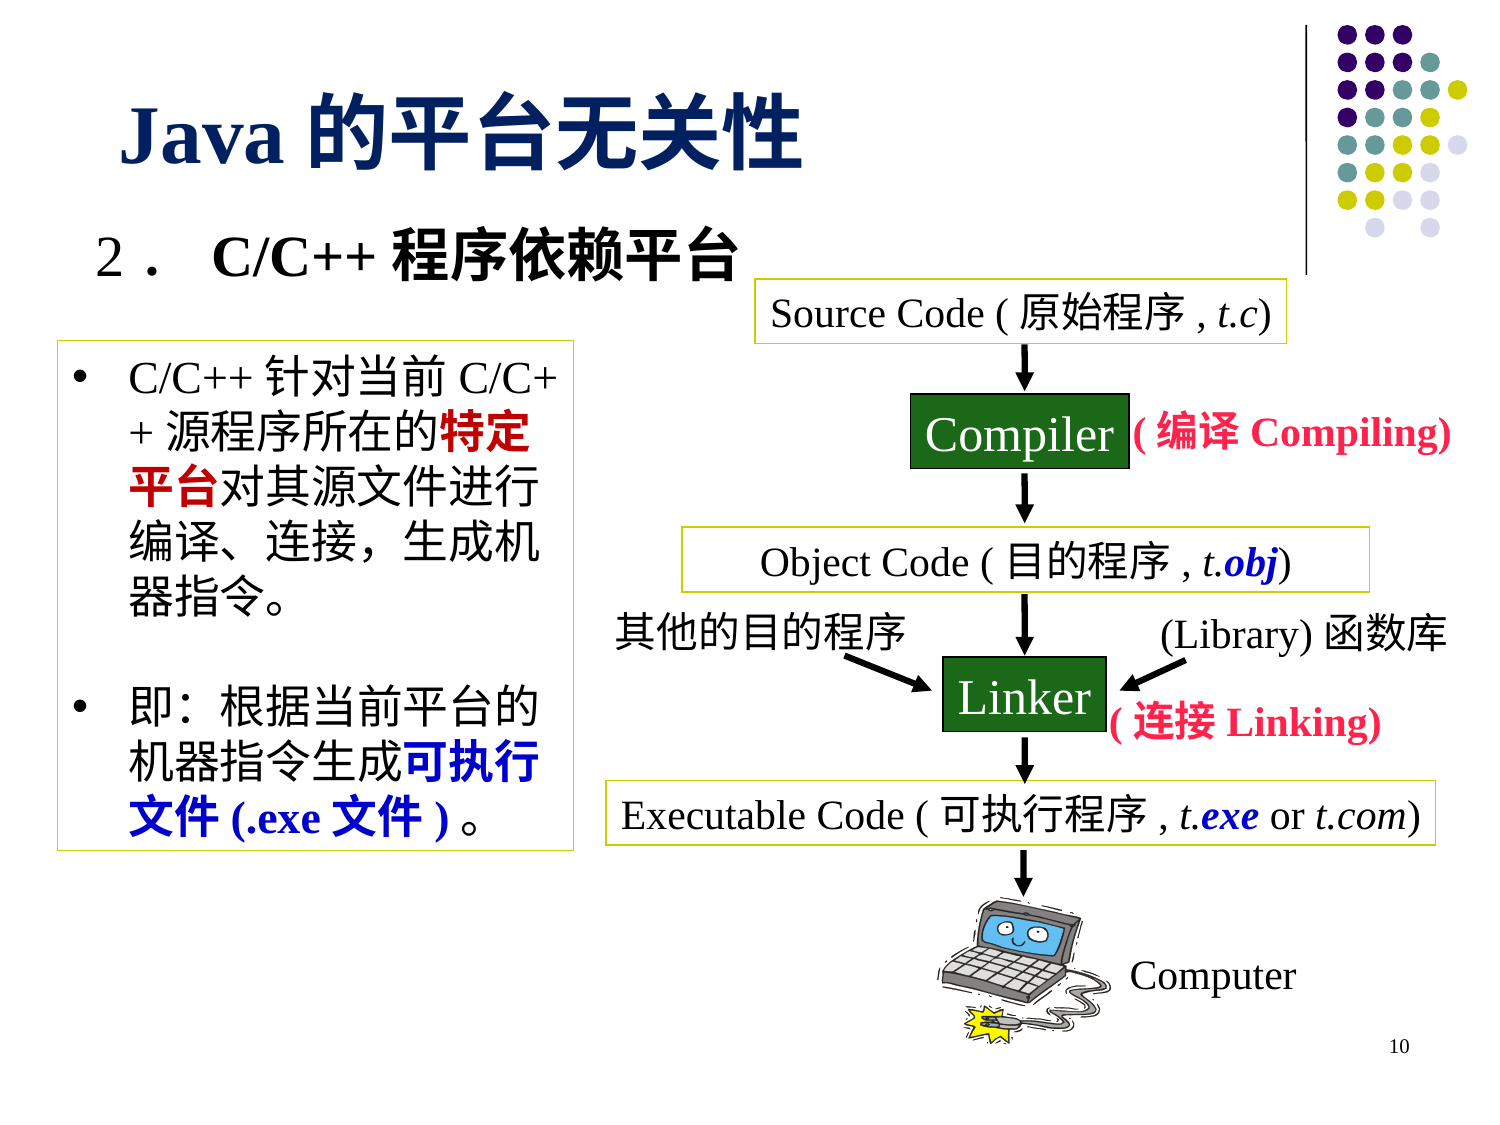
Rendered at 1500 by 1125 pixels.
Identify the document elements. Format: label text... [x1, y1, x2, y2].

text_box 其他的目的程序 [600, 598, 922, 663]
text_box [1018, 762, 1031, 784]
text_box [941, 656, 1389, 754]
slide_number 10 [1074, 1024, 1426, 1101]
text_box C/C++针对当前C/C++源程序所在的特定平台对其源文件进行编译、连接，生成机器指令。 即：根据当前平台的机器指令生成可执行文件(.exe文件)。 [57, 340, 574, 851]
title Java的平台无关性 [103, 19, 1313, 188]
text_box (Library)函数库 [1145, 598, 1464, 664]
text_box Object Code (目的程序, t.obj) [681, 527, 1370, 592]
text_box [844, 655, 933, 692]
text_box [906, 393, 1459, 471]
list 2．C/C++程序依赖平台 [80, 210, 1422, 1004]
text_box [936, 896, 1313, 1046]
text_box [1018, 480, 1031, 524]
text_box Executable Code (可执行程序, t.exe or t.com) [606, 780, 1436, 846]
text_box [1018, 594, 1031, 655]
text_box [1017, 850, 1030, 895]
text_box [1018, 344, 1031, 392]
text_box Source Code (原始程序, t.c) [755, 278, 1287, 344]
